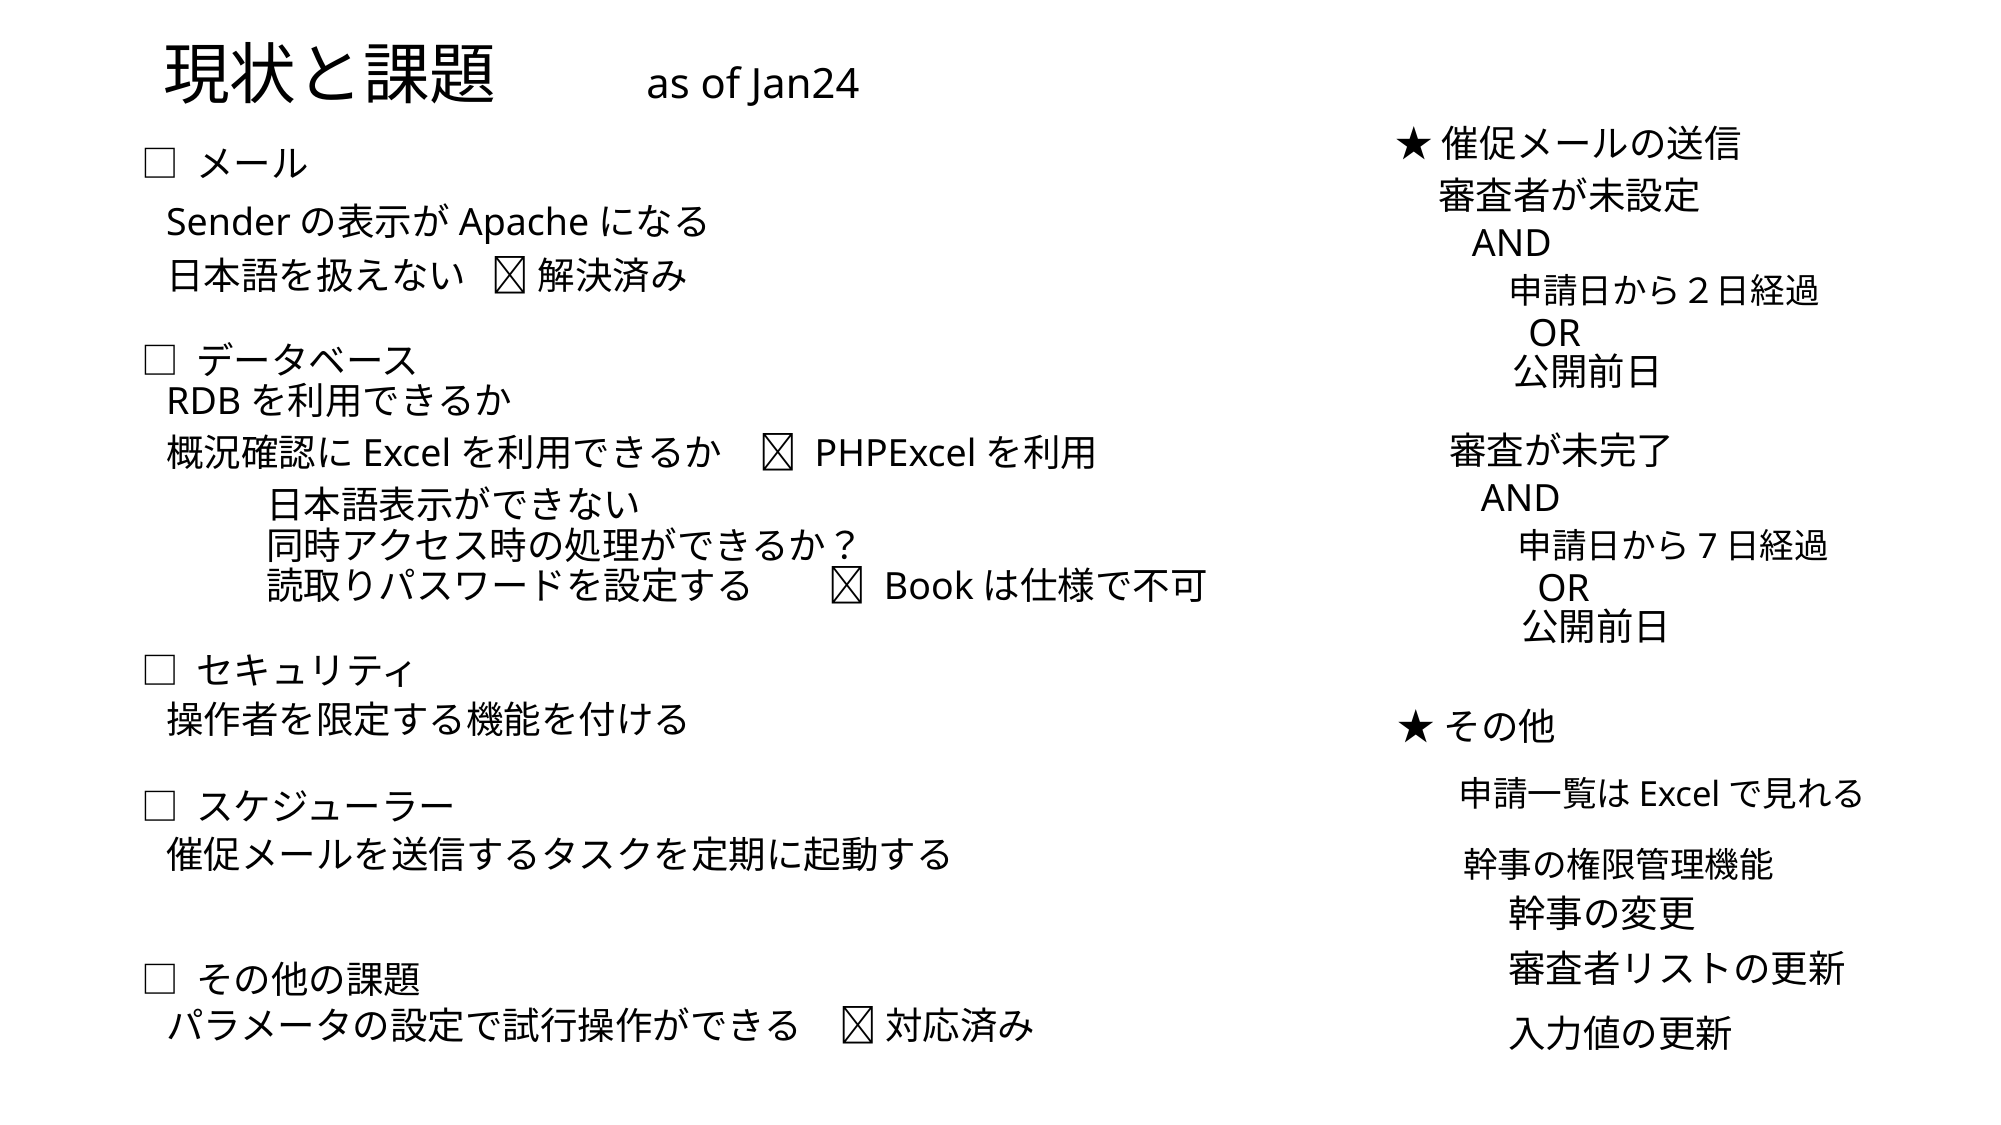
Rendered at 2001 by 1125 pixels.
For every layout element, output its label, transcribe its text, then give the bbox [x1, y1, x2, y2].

text_box 入力値の更新 [1455, 992, 1963, 1078]
text_box 審査者リストの更新 [1455, 928, 1963, 992]
text_box 申請日から２日経過 [1494, 249, 1850, 335]
text_box 公開前日 [1506, 586, 1862, 671]
text_box 幹事の変更 [1455, 873, 1963, 928]
text_box 日本語表示ができない 同時アクセス時の処理ができるか？ 読取りパスワードを設定する  Bookは仕様で不可 [251, 478, 1338, 629]
text_box OR [1513, 291, 1665, 377]
text_box 日本語を扱えない  解決済み [151, 249, 794, 310]
text_box 幹事の権限管理機能 [1448, 823, 1804, 909]
text_box 審査が未完了 [1434, 410, 1790, 495]
text_box 催促メールを送信するタスクを定期に起動する [151, 828, 1092, 889]
text_box AND [1456, 201, 1608, 287]
text_box □ データベース [126, 334, 482, 395]
text_box 操作者を限定する機能を付ける [151, 693, 794, 754]
text_box 概況確認にExcelを利用できるか  PHPExcelを利用 [151, 427, 1140, 488]
text_box 審査者が未設定 [1423, 188, 1779, 240]
text_box 公開前日 [1497, 330, 1853, 416]
text_box ★催促メールの送信 [1380, 103, 1887, 188]
text_box 申請日から7日経過 [1502, 504, 1859, 590]
text_box パラメータの設定で試行操作ができる  対応済み [151, 999, 1332, 1060]
text_box RDBを利用できるか [151, 374, 1277, 435]
text_box □ スケジューラー [126, 780, 482, 841]
text_box □ セキュリティ [126, 645, 482, 706]
text_box OR [1522, 546, 1674, 632]
text_box ★その他 [1382, 685, 1738, 771]
text_box Senderの表示がApacheになる [151, 195, 794, 249]
text_box □ メール [126, 137, 482, 198]
text_box AND [1465, 456, 1617, 542]
text_box 現状と課題 as of Jan24 [148, 36, 1542, 117]
text_box □ その他の課題 [126, 953, 482, 1014]
text_box 申請一覧はExcelで見れる [1443, 752, 1902, 838]
